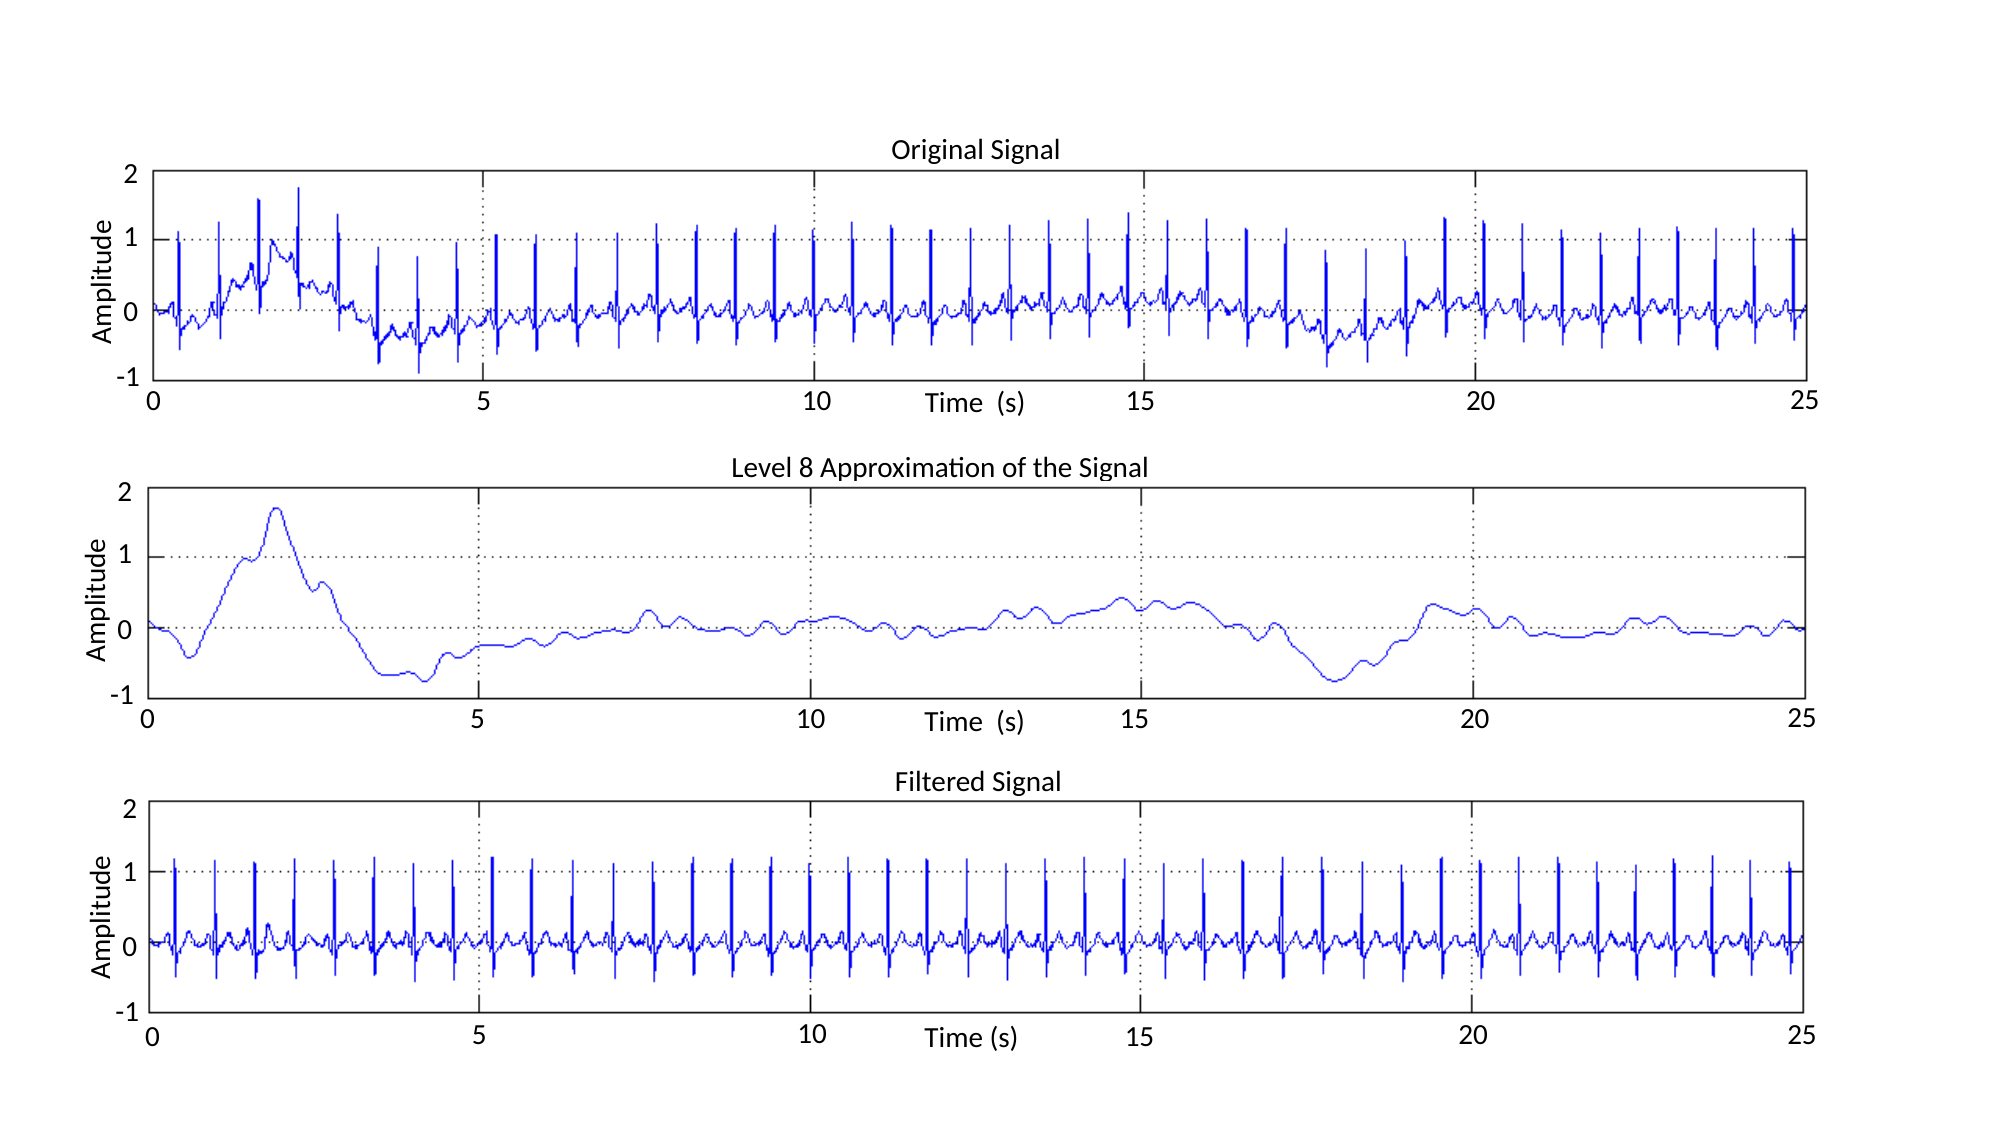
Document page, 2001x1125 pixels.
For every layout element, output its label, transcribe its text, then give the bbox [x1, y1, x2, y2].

text_box 10 [782, 1020, 842, 1057]
text_box -1 [100, 984, 160, 1035]
text_box 10 [781, 706, 841, 742]
text_box 2 [107, 781, 153, 832]
text_box 25 [1772, 690, 1832, 741]
text_box 10 [787, 388, 847, 424]
text_box 0 [131, 388, 176, 424]
text_box Level 8 Approximation of the Signal [716, 441, 1244, 481]
text_box 5 [455, 706, 500, 742]
text_box 5 [461, 388, 506, 424]
picture [144, 796, 1809, 1020]
text_box 2 [102, 464, 148, 515]
text_box 15 [1104, 706, 1165, 742]
text_box Amplitude [73, 828, 124, 995]
picture [143, 481, 1811, 706]
text_box Time (s) [910, 388, 1051, 426]
text_box Filtered Signal [880, 755, 1081, 796]
text_box 0 [102, 602, 143, 653]
text_box 0 [130, 1020, 175, 1060]
text_box 15 [1110, 1020, 1170, 1060]
text_box 0 [107, 919, 144, 970]
picture [148, 164, 1814, 388]
text_box 1 [108, 209, 148, 260]
text_box Amplitude [74, 193, 125, 359]
text_box Time (s) [909, 706, 1050, 745]
text_box Amplitude [68, 511, 118, 678]
text_box 20 [1451, 388, 1511, 424]
text_box 2 [108, 146, 154, 197]
text_box 20 [1443, 1020, 1503, 1058]
text_box -1 [101, 349, 161, 400]
text_box 5 [457, 1020, 502, 1058]
text_box 20 [1445, 706, 1505, 742]
text_box -1 [95, 667, 155, 718]
text_box Time (s) [909, 1020, 1050, 1061]
text_box 0 [108, 284, 148, 335]
text_box 15 [1110, 388, 1171, 424]
text_box Original Signal [876, 123, 1077, 164]
text_box 0 [125, 706, 170, 742]
text_box 25 [1772, 1008, 1832, 1058]
text_box 1 [102, 527, 143, 578]
text_box 1 [107, 844, 144, 895]
text_box 25 [1775, 372, 1835, 423]
